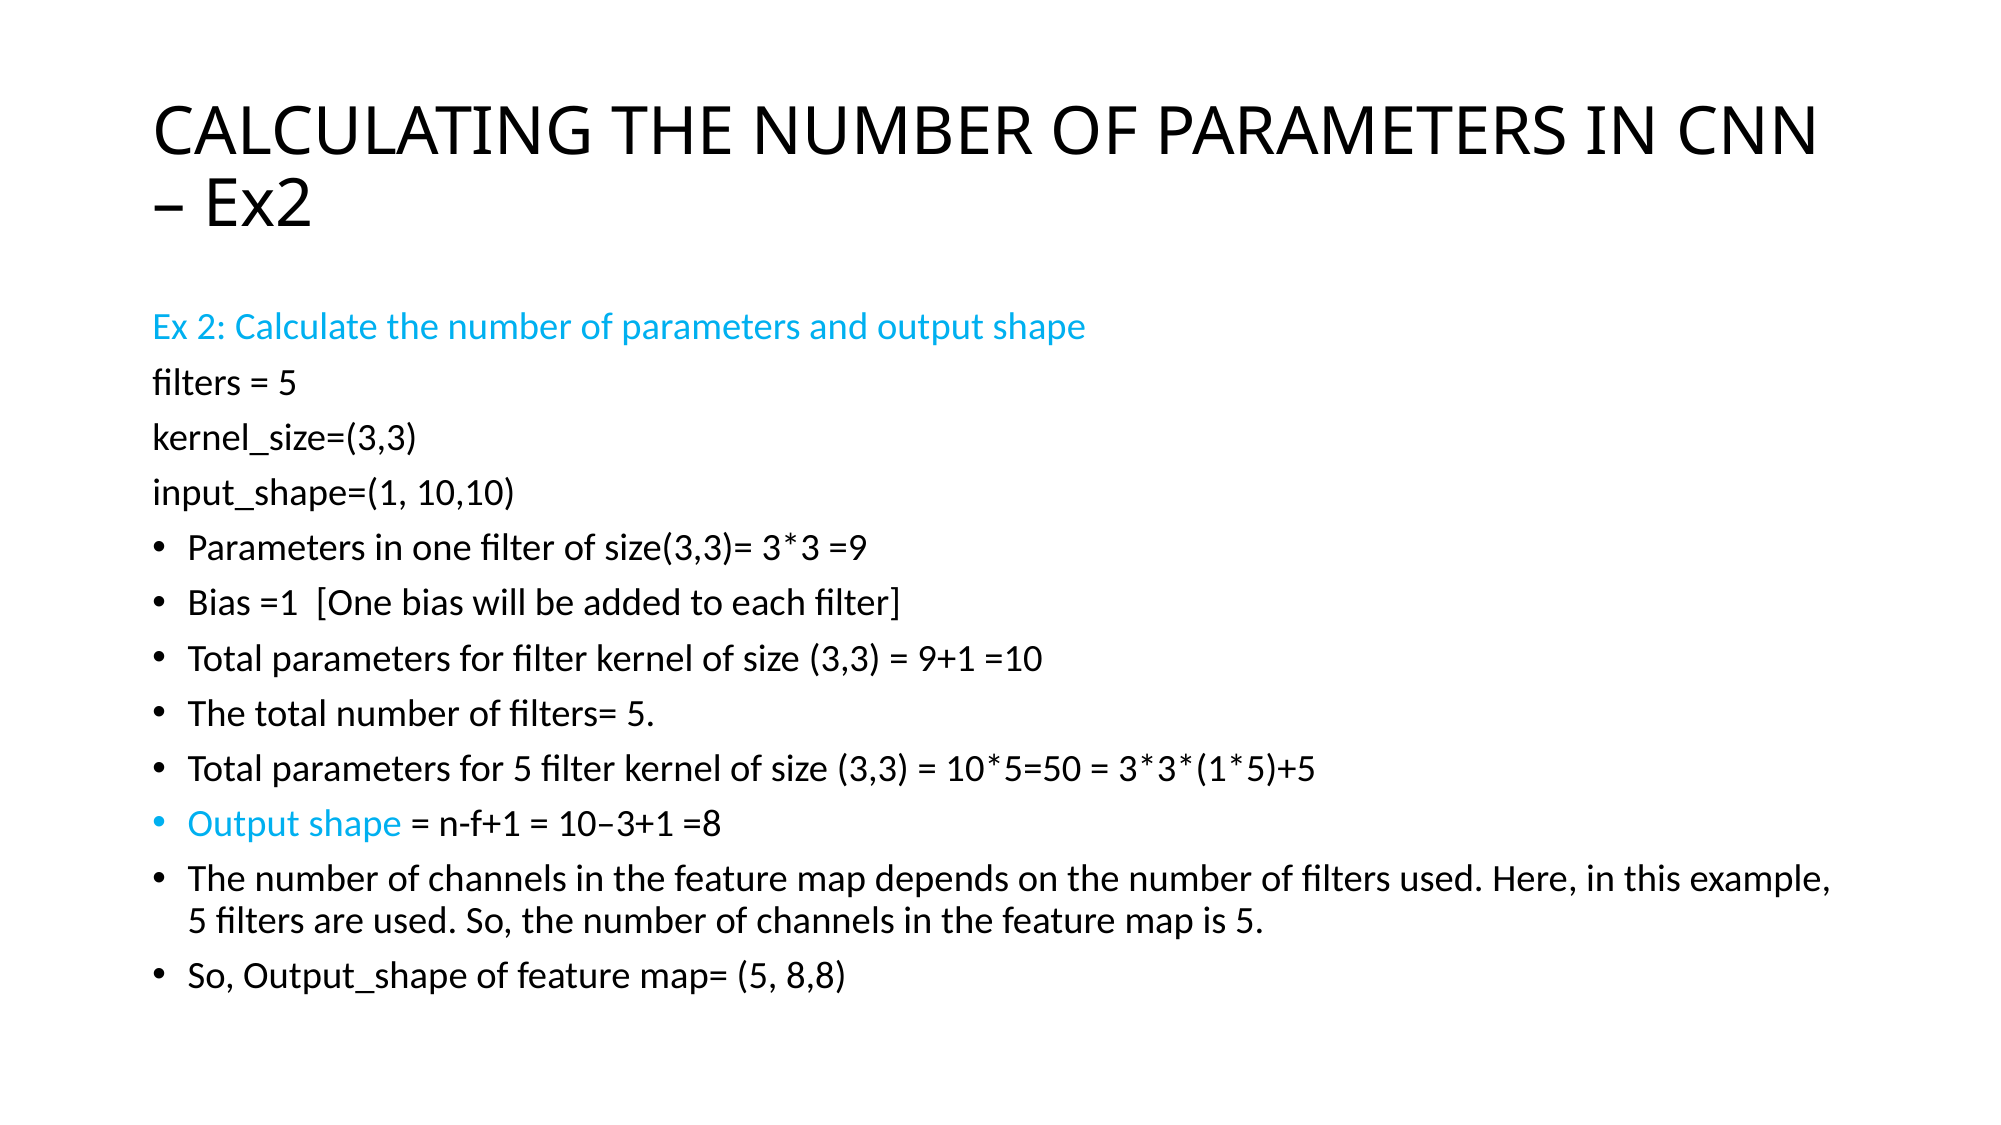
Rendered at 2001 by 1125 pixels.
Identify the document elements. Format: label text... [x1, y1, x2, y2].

list Ex 2: Calculate the number of parameters and output shape filters = 5 kernel_size=(3,3) input_shape=(1, 10,10) Parameters in one filter of size(3,3)= 3*3 =9 Bias =1 [One bias will be added to each filter] Total parameters for filter kernel of size (3,3) = 9+1 =10 The total number of filters= 5. Total parameters for 5 filter kernel of size (3,3) = 10*5=50 = 3*3*(1*5)+5 Output shape = n-f+1 = 10–3+1 =8 The number of channels in the feature map depends on the number of filters used. Here, in this example, 5 filters are used. So, the number of channels in the feature map is 5. So, Output_shape of feature map= (5, 8,8) [137, 299, 1863, 1014]
title CALCULATING THE NUMBER OF PARAMETERS IN CNN – Ex2 [137, 59, 1863, 278]
